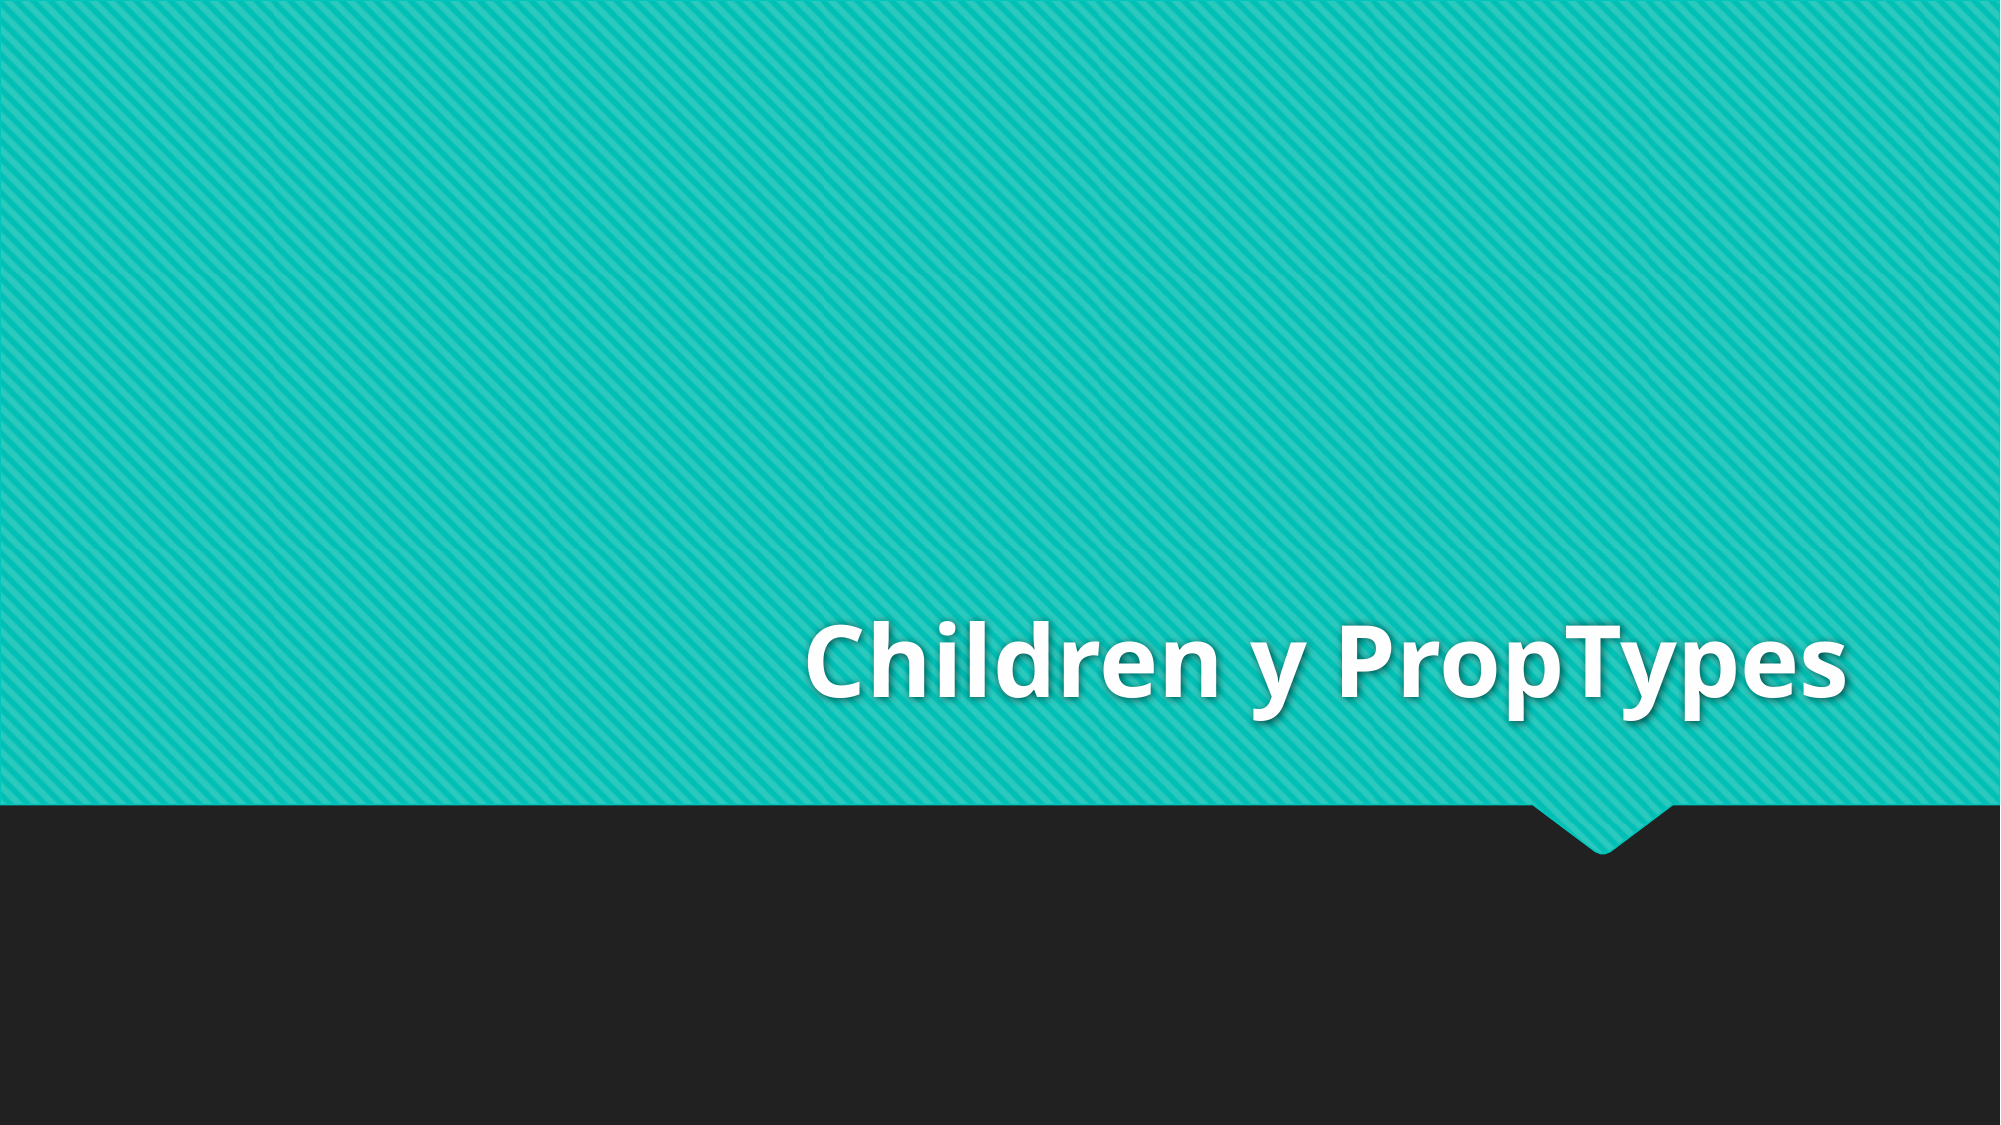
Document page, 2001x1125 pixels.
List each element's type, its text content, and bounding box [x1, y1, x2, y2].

title Children y PropTypes [132, 484, 1866, 726]
